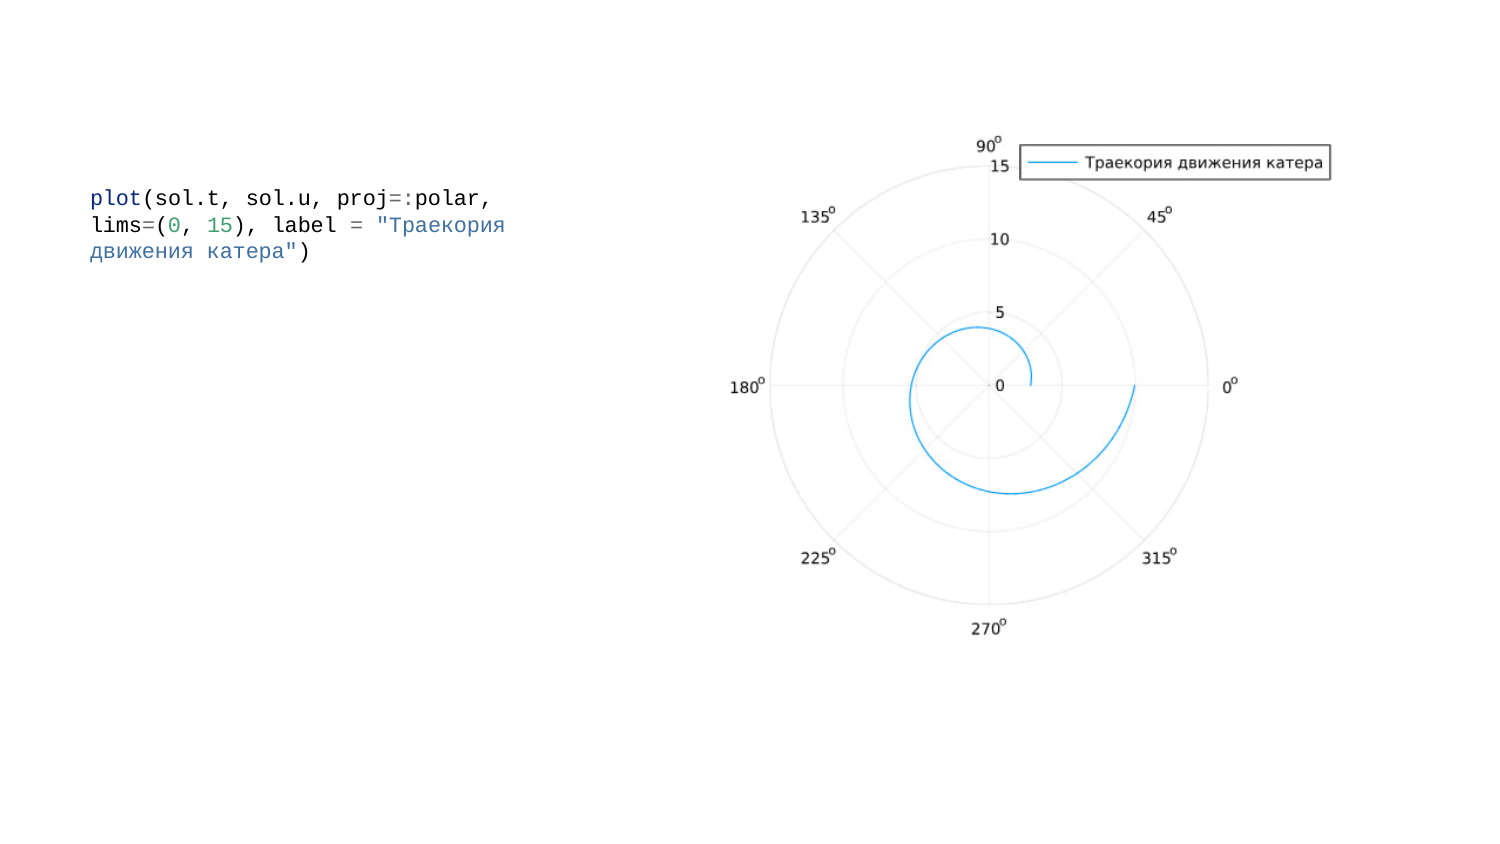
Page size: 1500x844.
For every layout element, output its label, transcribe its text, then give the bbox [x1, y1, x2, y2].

picture [585, 122, 1424, 661]
list plot(sol.t, sol.u, proj=:polar, lims=(0, 15), label = "Траекория движения катера") [75, 176, 569, 754]
